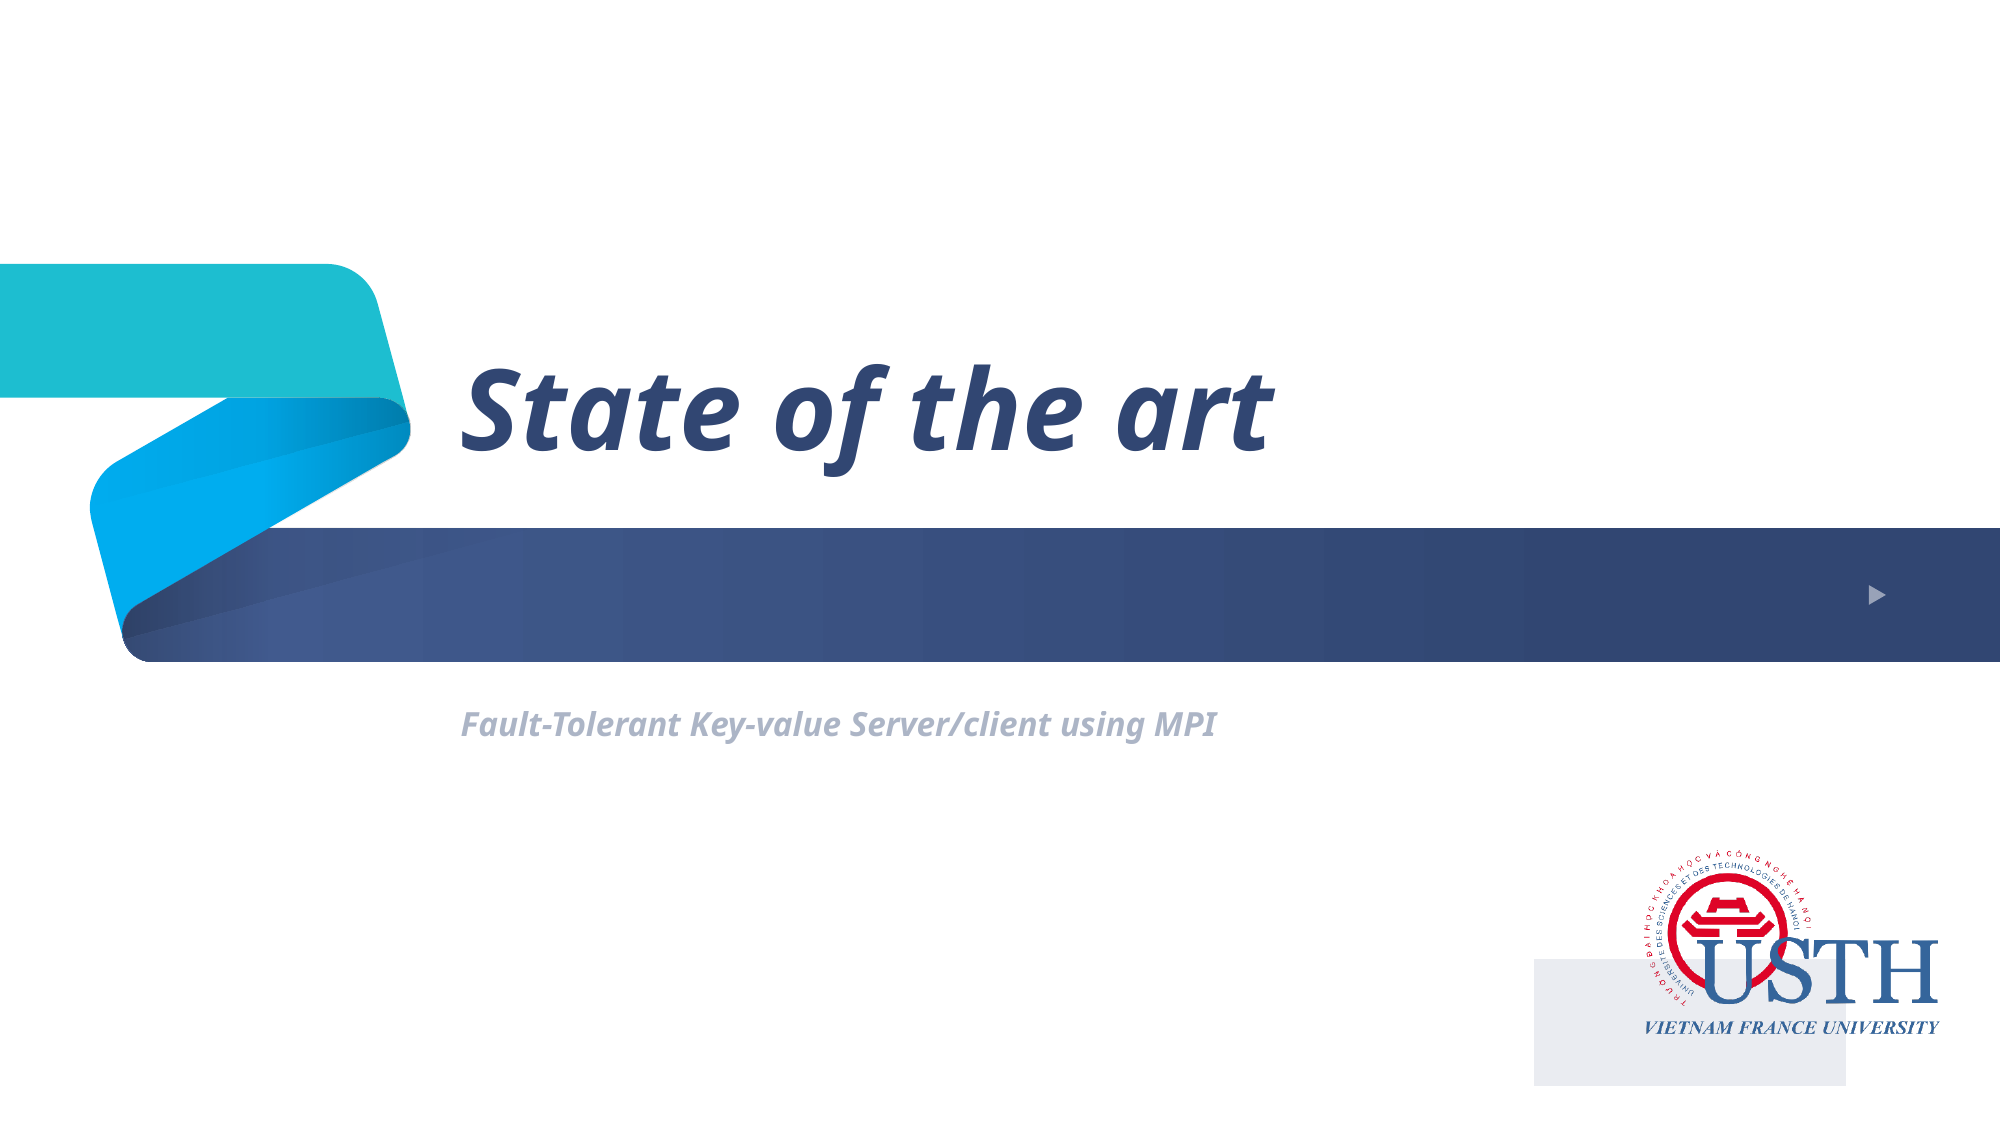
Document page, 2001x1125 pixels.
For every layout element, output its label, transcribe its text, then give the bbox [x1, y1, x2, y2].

subtitle Fault-Tolerant Key-value Server/client using MPI [460, 707, 1886, 929]
picture [1534, 850, 1940, 1086]
title State of the art [460, 184, 1886, 476]
